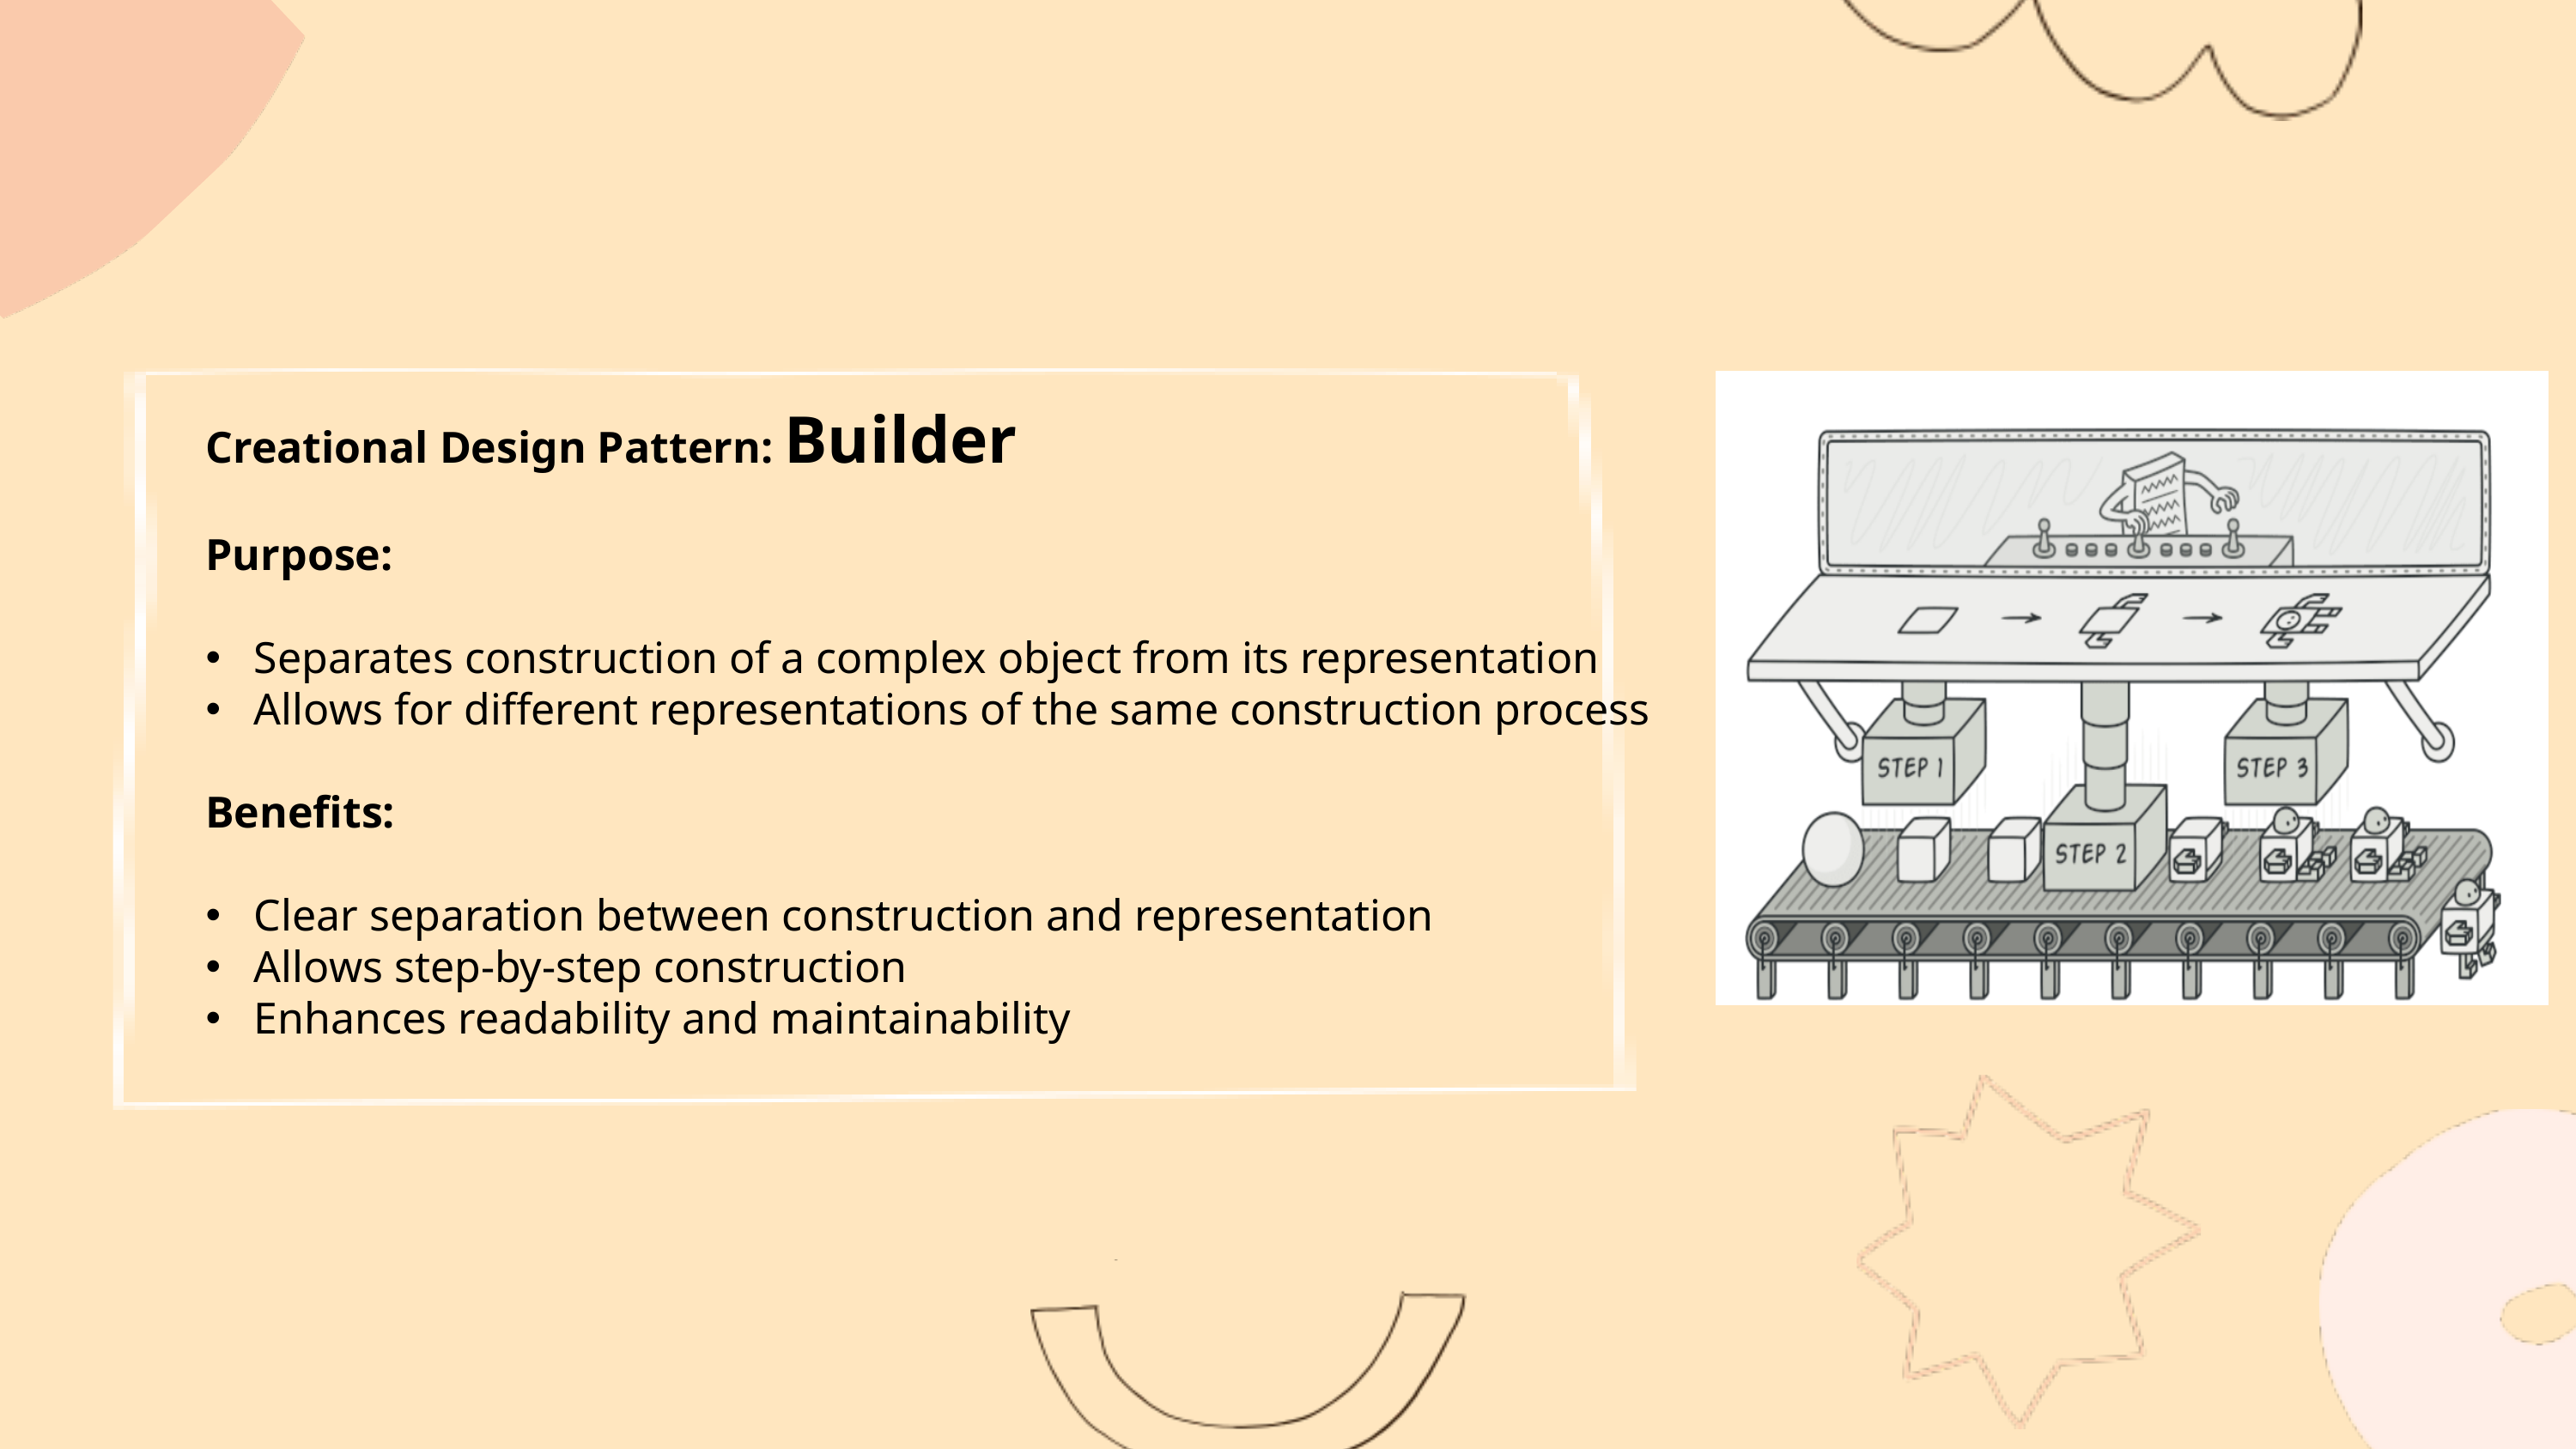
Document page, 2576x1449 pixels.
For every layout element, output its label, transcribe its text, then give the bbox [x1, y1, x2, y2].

text_box Creational Design Pattern: Builder Purpose: Separates construction of a complex object from its representation Allows for different representations of the same construction process Benefits: Clear separation between construction and representation Allows step-by-step construction Enhances readability and maintainability [192, 392, 1678, 1050]
picture [1716, 371, 2549, 1005]
text_box [0, 0, 331, 346]
text_box [112, 368, 1637, 1110]
text_box [1836, 0, 2363, 121]
text_box [1856, 1075, 2202, 1429]
text_box [1030, 1259, 1467, 1449]
text_box [2318, 1109, 2576, 1449]
